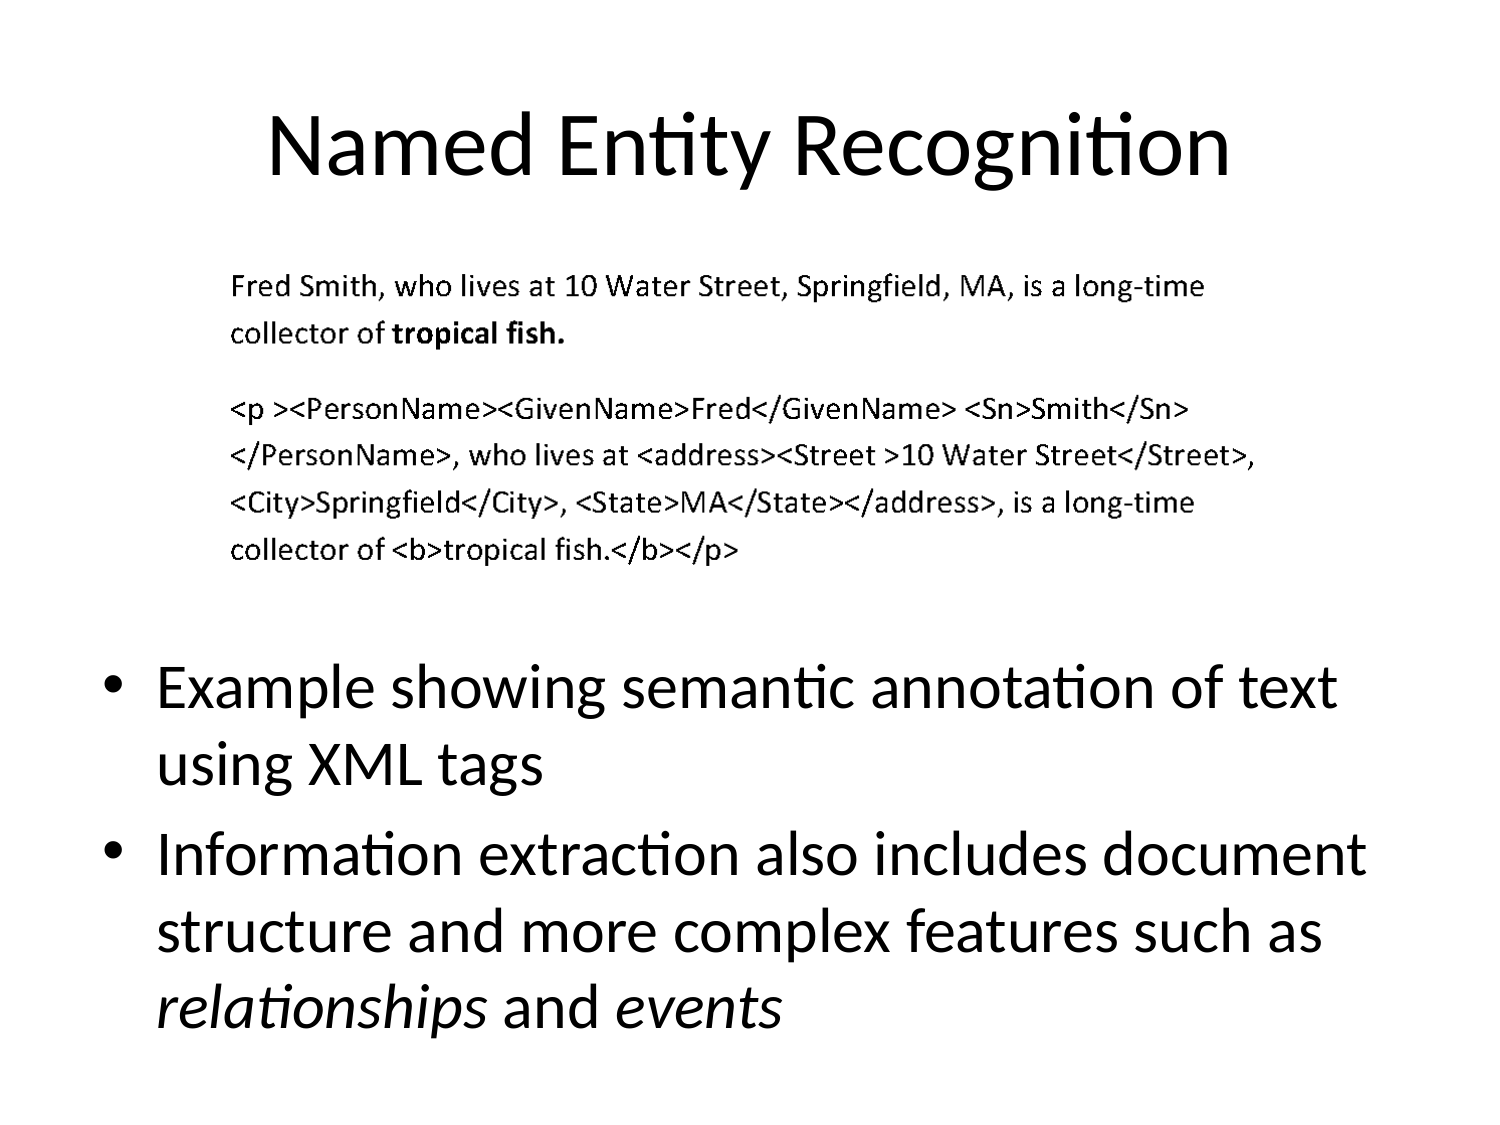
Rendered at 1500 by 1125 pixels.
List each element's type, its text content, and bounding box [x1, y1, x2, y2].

list Example showing semantic annotation of text using XML tags Information extraction also includes document structure and more complex features such as relationships and events [87, 637, 1438, 1050]
title Named Entity Recognition [75, 45, 1425, 233]
picture [224, 262, 1256, 576]
